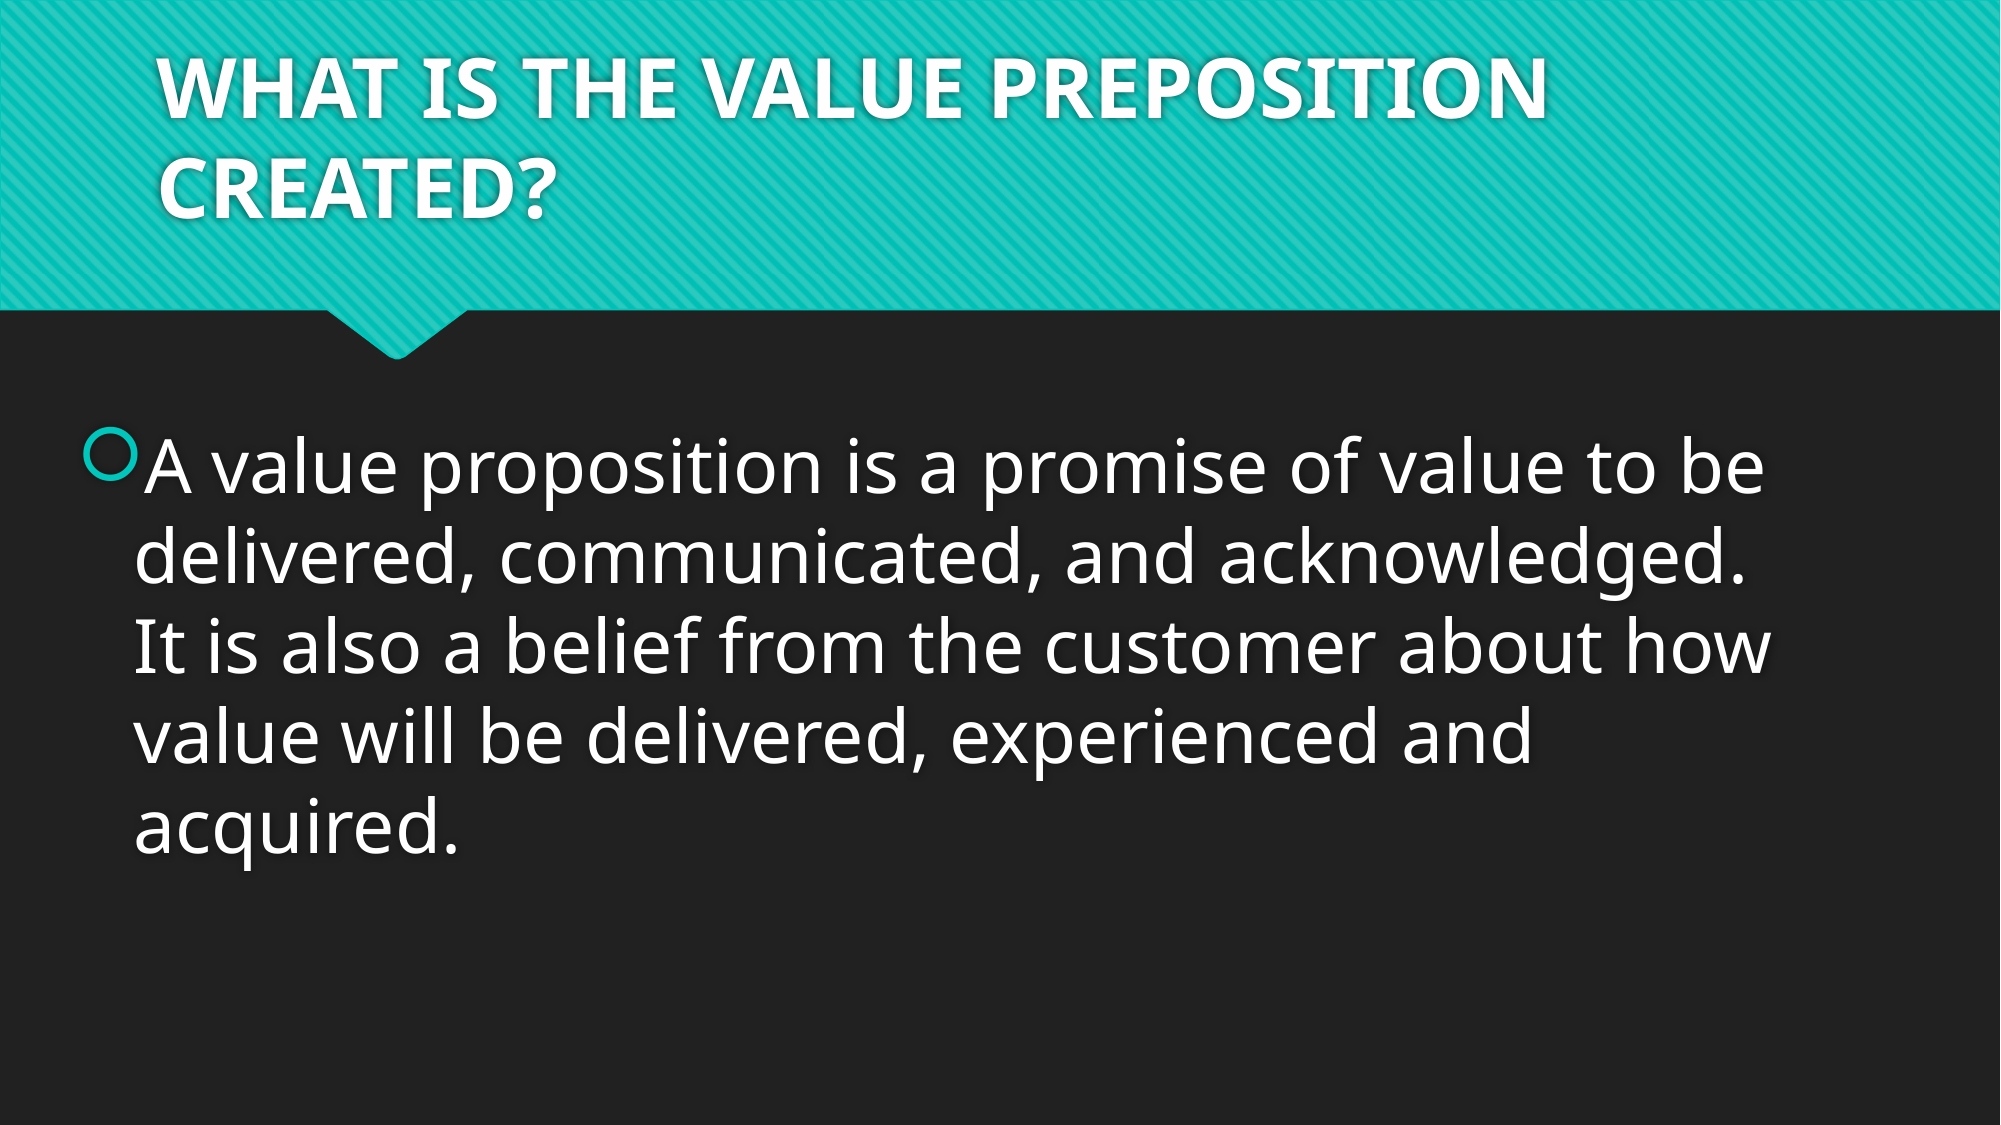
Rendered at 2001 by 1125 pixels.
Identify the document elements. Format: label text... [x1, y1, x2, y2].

list A value proposition is a promise of value to be delivered, communicated, and acknowledged. It is also a belief from the customer about how value will be delivered, experienced and acquired. [62, 345, 1794, 942]
title WHAT IS THE VALUE PREPOSITION CREATED? [141, 83, 1876, 244]
